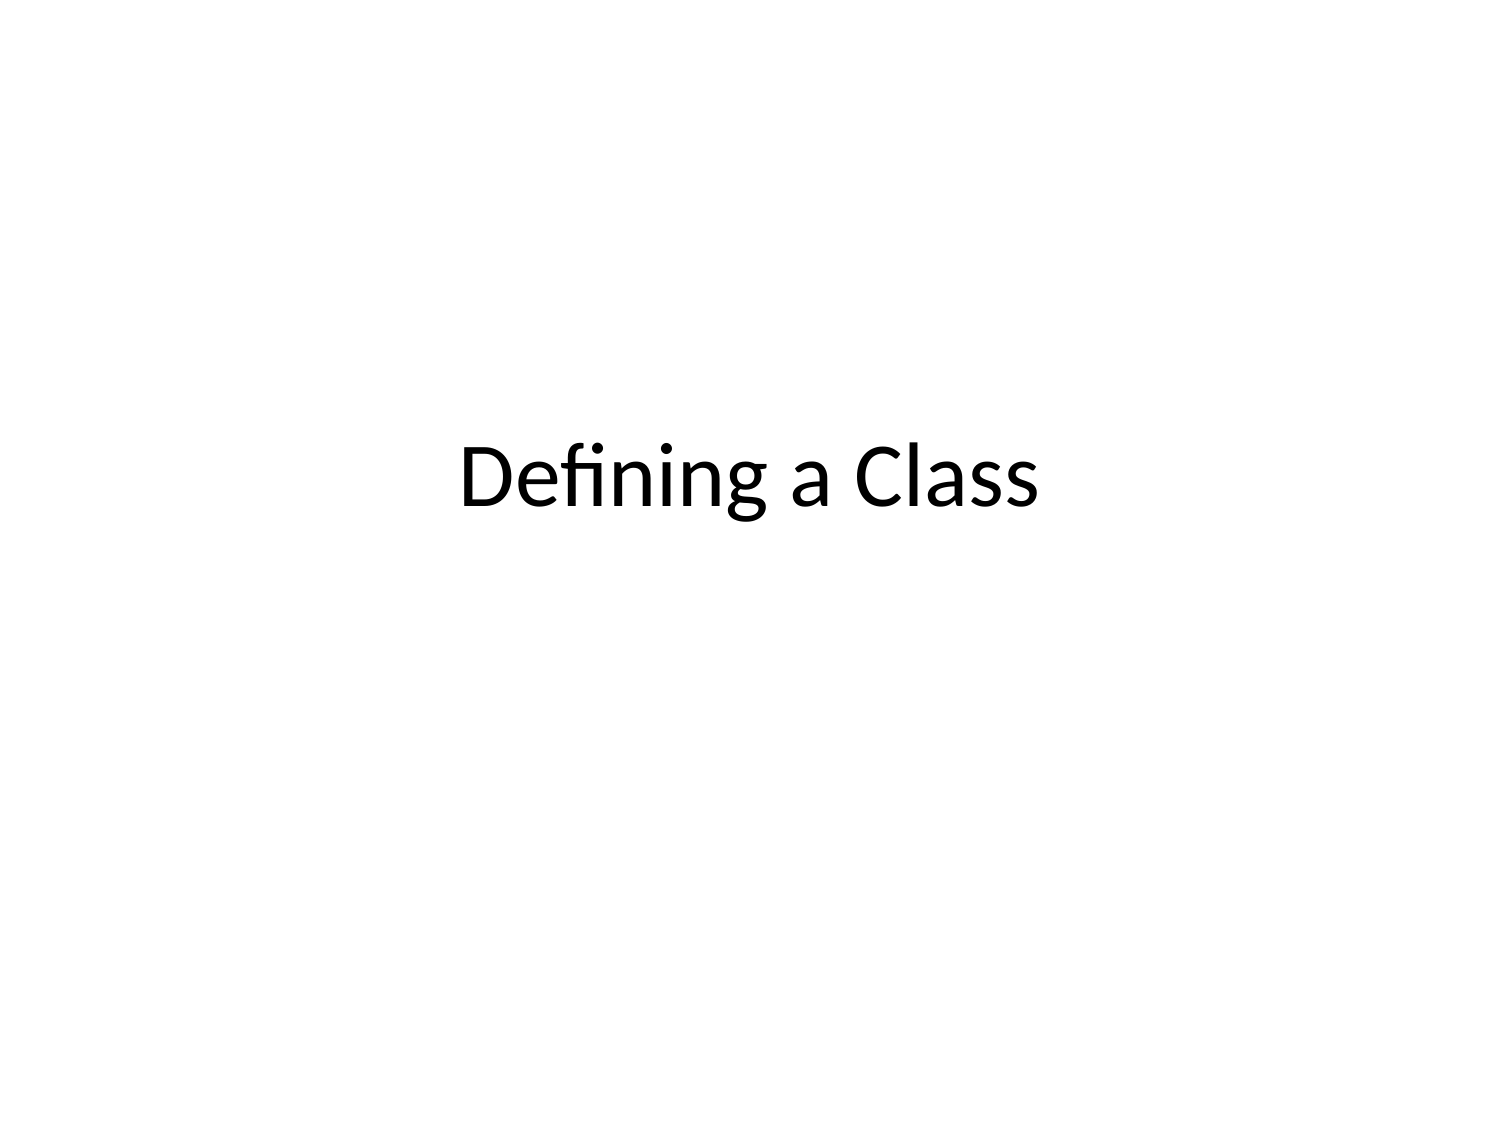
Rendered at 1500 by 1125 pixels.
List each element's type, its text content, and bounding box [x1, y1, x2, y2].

title Defining a Class [112, 349, 1388, 591]
